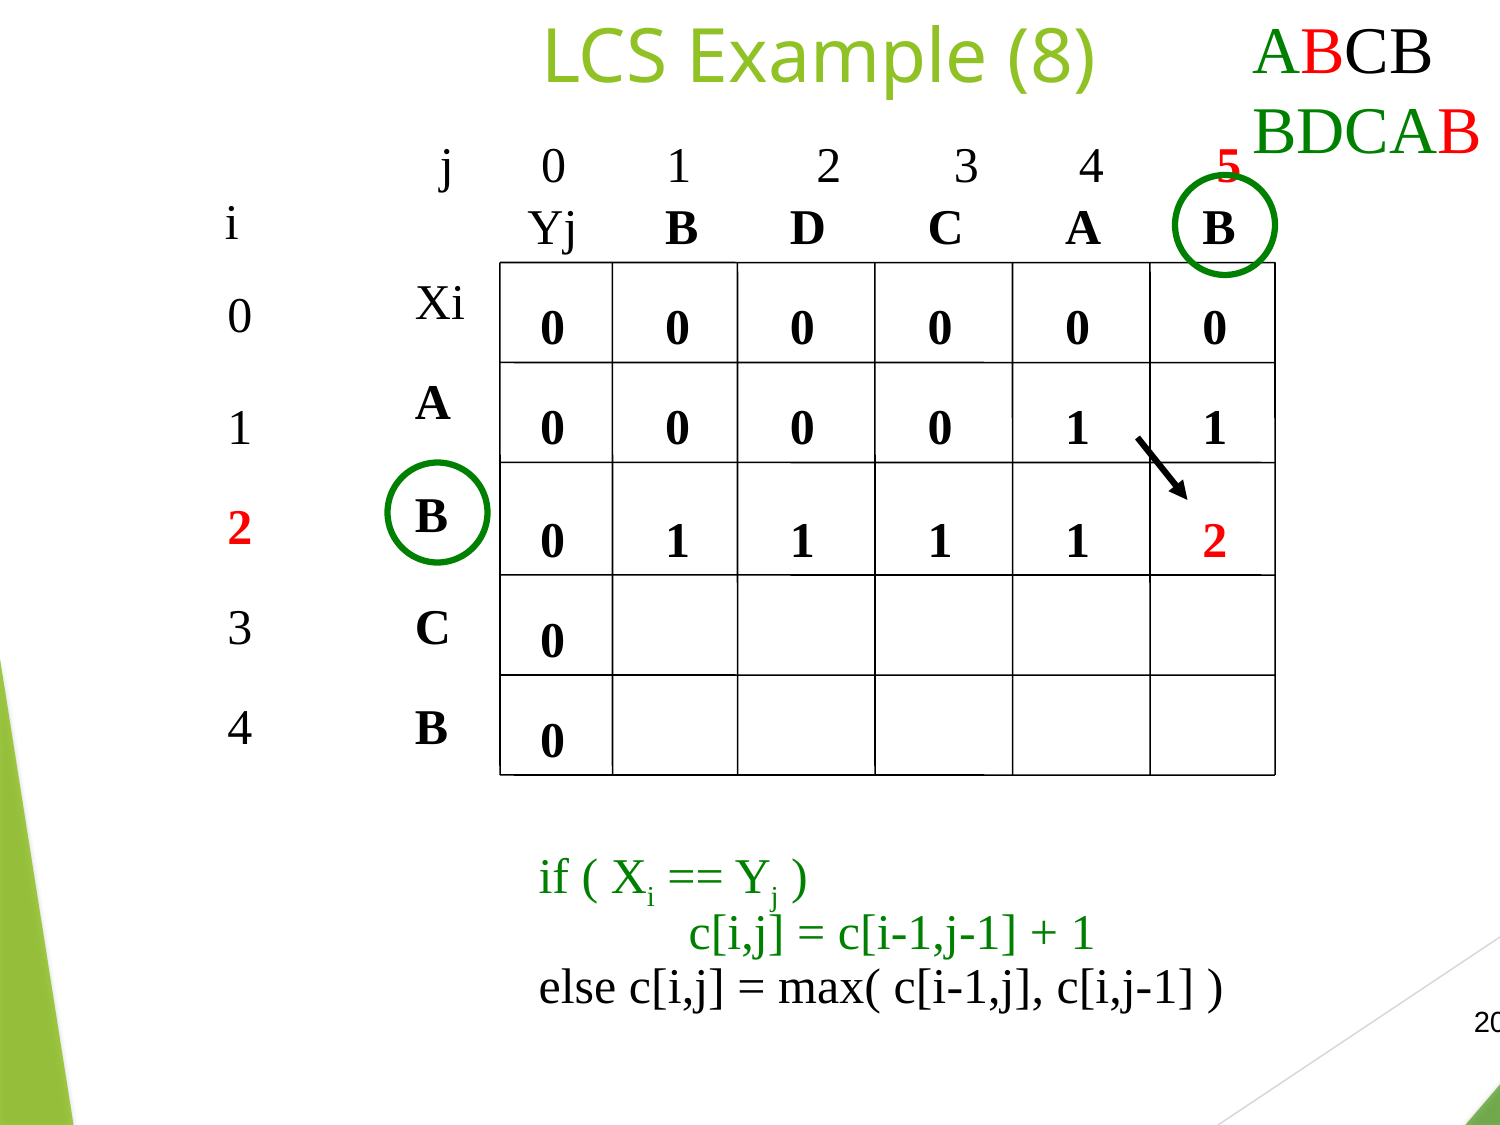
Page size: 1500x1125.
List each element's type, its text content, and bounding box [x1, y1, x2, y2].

text_box 1 [212, 387, 268, 463]
text_box 1 [912, 499, 968, 575]
text_box [387, 462, 488, 563]
text_box 1 [1050, 387, 1105, 463]
text_box [1175, 174, 1276, 275]
text_box 0 [650, 287, 705, 363]
text_box B [400, 687, 464, 763]
text_box 0 [525, 499, 580, 575]
text_box 1 [1050, 499, 1105, 575]
text_box 0 [525, 387, 580, 463]
text_box 1 [1187, 387, 1243, 463]
text_box 0 [525, 699, 580, 775]
text_box 1 [650, 499, 705, 575]
text_box j 0 1 2 3 4 5 [425, 124, 1269, 200]
text_box 0 [525, 599, 580, 675]
text_box 0 [525, 287, 580, 363]
text_box C [912, 187, 979, 263]
slide_number 20 [1409, 991, 1500, 1051]
text_box 3 [212, 587, 268, 663]
text_box 0 [775, 387, 830, 463]
text_box A [1050, 187, 1116, 263]
text_box Xi [400, 262, 480, 338]
text_box [1137, 437, 1188, 500]
text_box ABCB BDCAB [1237, 0, 1500, 175]
text_box 0 [650, 387, 705, 463]
text_box B [650, 187, 714, 263]
text_box 1 [775, 499, 830, 575]
text_box A [400, 362, 466, 438]
text_box 0 [212, 274, 268, 350]
title LCS Example (8) [137, 0, 1237, 150]
text_box 0 [1050, 287, 1105, 363]
text_box C [400, 587, 466, 663]
text_box 0 [912, 287, 968, 363]
text_box 0 [1187, 287, 1243, 363]
text_box if ( Xi == Yj ) c[i,j] = c[i-1,j-1] + 1 else c[i,j] = max( c[i-1,j], c[i,j-1] ) [223, 837, 1239, 1022]
text_box Yj [512, 187, 593, 263]
text_box i [210, 181, 254, 257]
text_box 2 [1187, 499, 1243, 575]
text_box D [775, 187, 841, 263]
text_box 0 [912, 387, 968, 463]
text_box 0 [775, 287, 830, 363]
text_box 4 [212, 687, 268, 763]
text_box 2 [212, 487, 268, 563]
